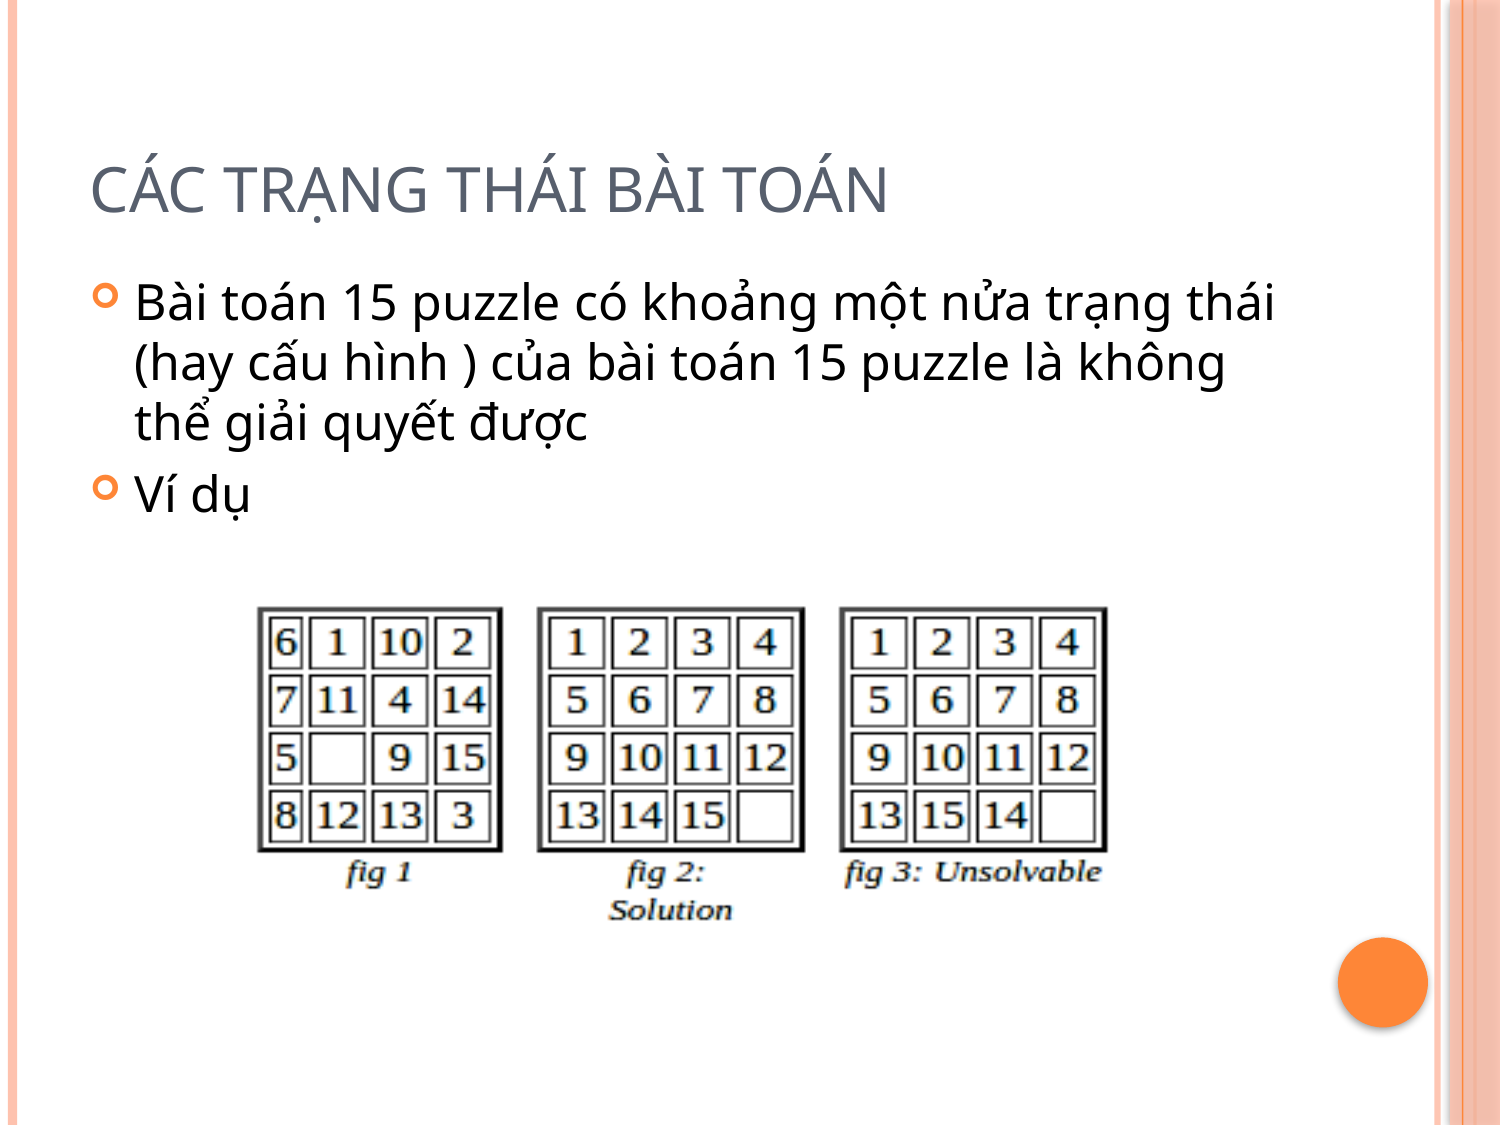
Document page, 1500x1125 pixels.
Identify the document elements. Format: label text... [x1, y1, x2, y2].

title CÁC TRẠNG THÁI BÀI TOÁN [75, 45, 1300, 233]
picture [149, 574, 1288, 1001]
list Bài toán 15 puzzle có khoảng một nửa trạng thái (hay cấu hình ) của bài toán 15 puzzle là không thể giải quyết được Ví dụ [75, 262, 1300, 1062]
